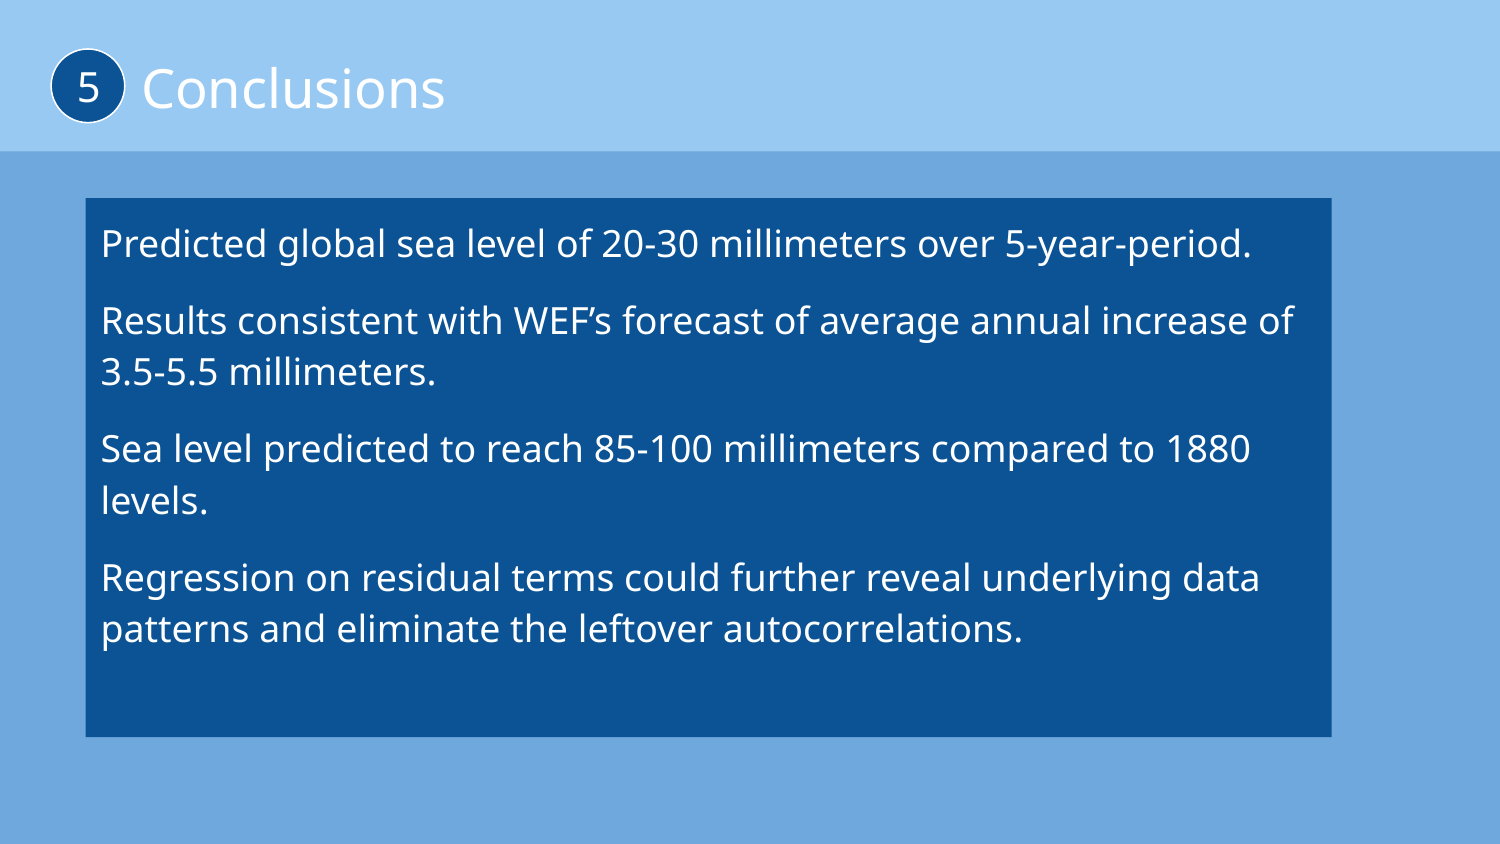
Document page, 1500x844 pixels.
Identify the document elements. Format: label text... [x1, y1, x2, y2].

list Predicted global sea level of 20-30 millimeters over 5-year-period. Results consistent with WEF’s forecast of average annual increase of 3.5-5.5 millimeters. Sea level predicted to reach 85-100 millimeters compared to 1880 levels. Regression on residual terms could further reveal underlying data patterns and eliminate the leftover autocorrelations. [85, 198, 1332, 738]
text_box 5 [51, 48, 125, 123]
text_box [0, 0, 1500, 152]
title Conclusions [51, 38, 1449, 133]
